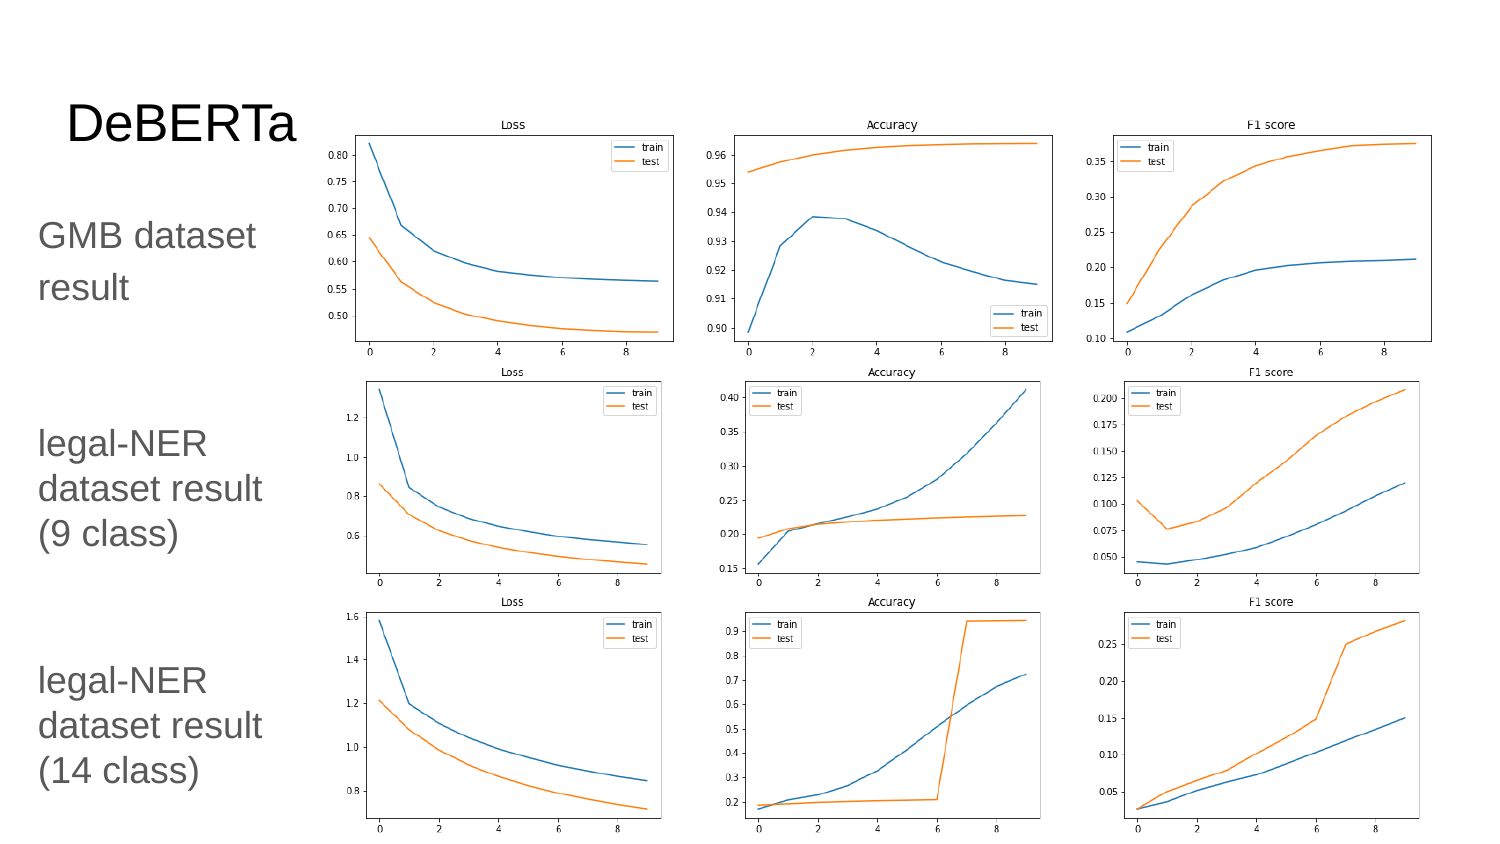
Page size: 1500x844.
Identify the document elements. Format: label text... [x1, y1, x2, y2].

title DeBERTa [51, 72, 1449, 167]
list GMB dataset result [22, 189, 285, 401]
text_box legal-NER dataset result (9 class) [22, 403, 304, 569]
text_box legal-NER dataset result (14 class) [22, 640, 304, 806]
picture [303, 101, 1472, 844]
